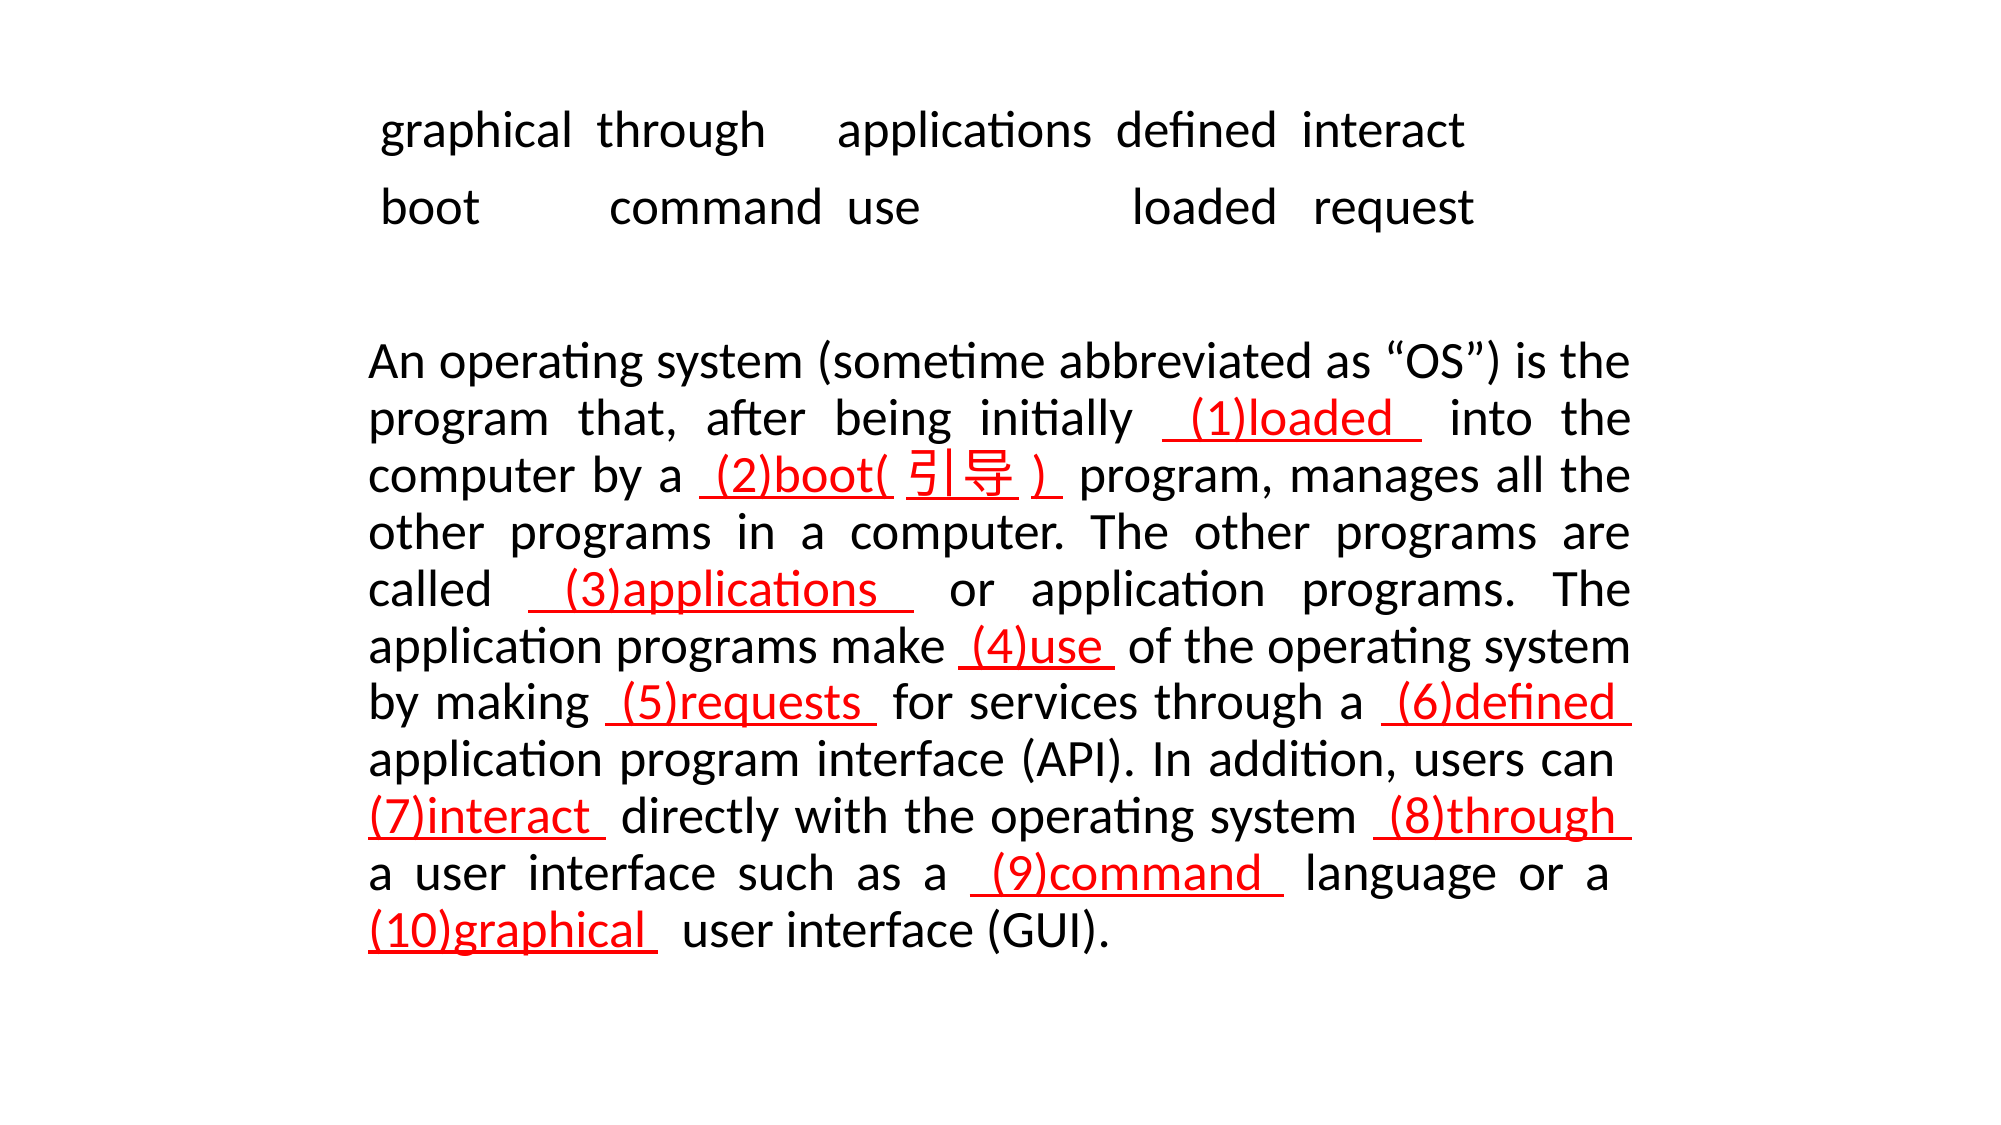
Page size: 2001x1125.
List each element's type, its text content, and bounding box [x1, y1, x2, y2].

list graphical through applications defined interact boot command use loaded request An operating system (sometime abbreviated as “OS”) is the program that, after being initially (1)loaded into the computer by a (2)boot(引导) program, manages all the other programs in a computer. The other programs are called (3)applications or application programs. The application programs make (4)use of the operating system by making (5)requests for services through a (6)defined application program interface (API). In addition, users can (7)interact directly with the operating system (8)through a user interface such as a (9)command language or a (10)graphical user interface (GUI). [353, 95, 1647, 1014]
